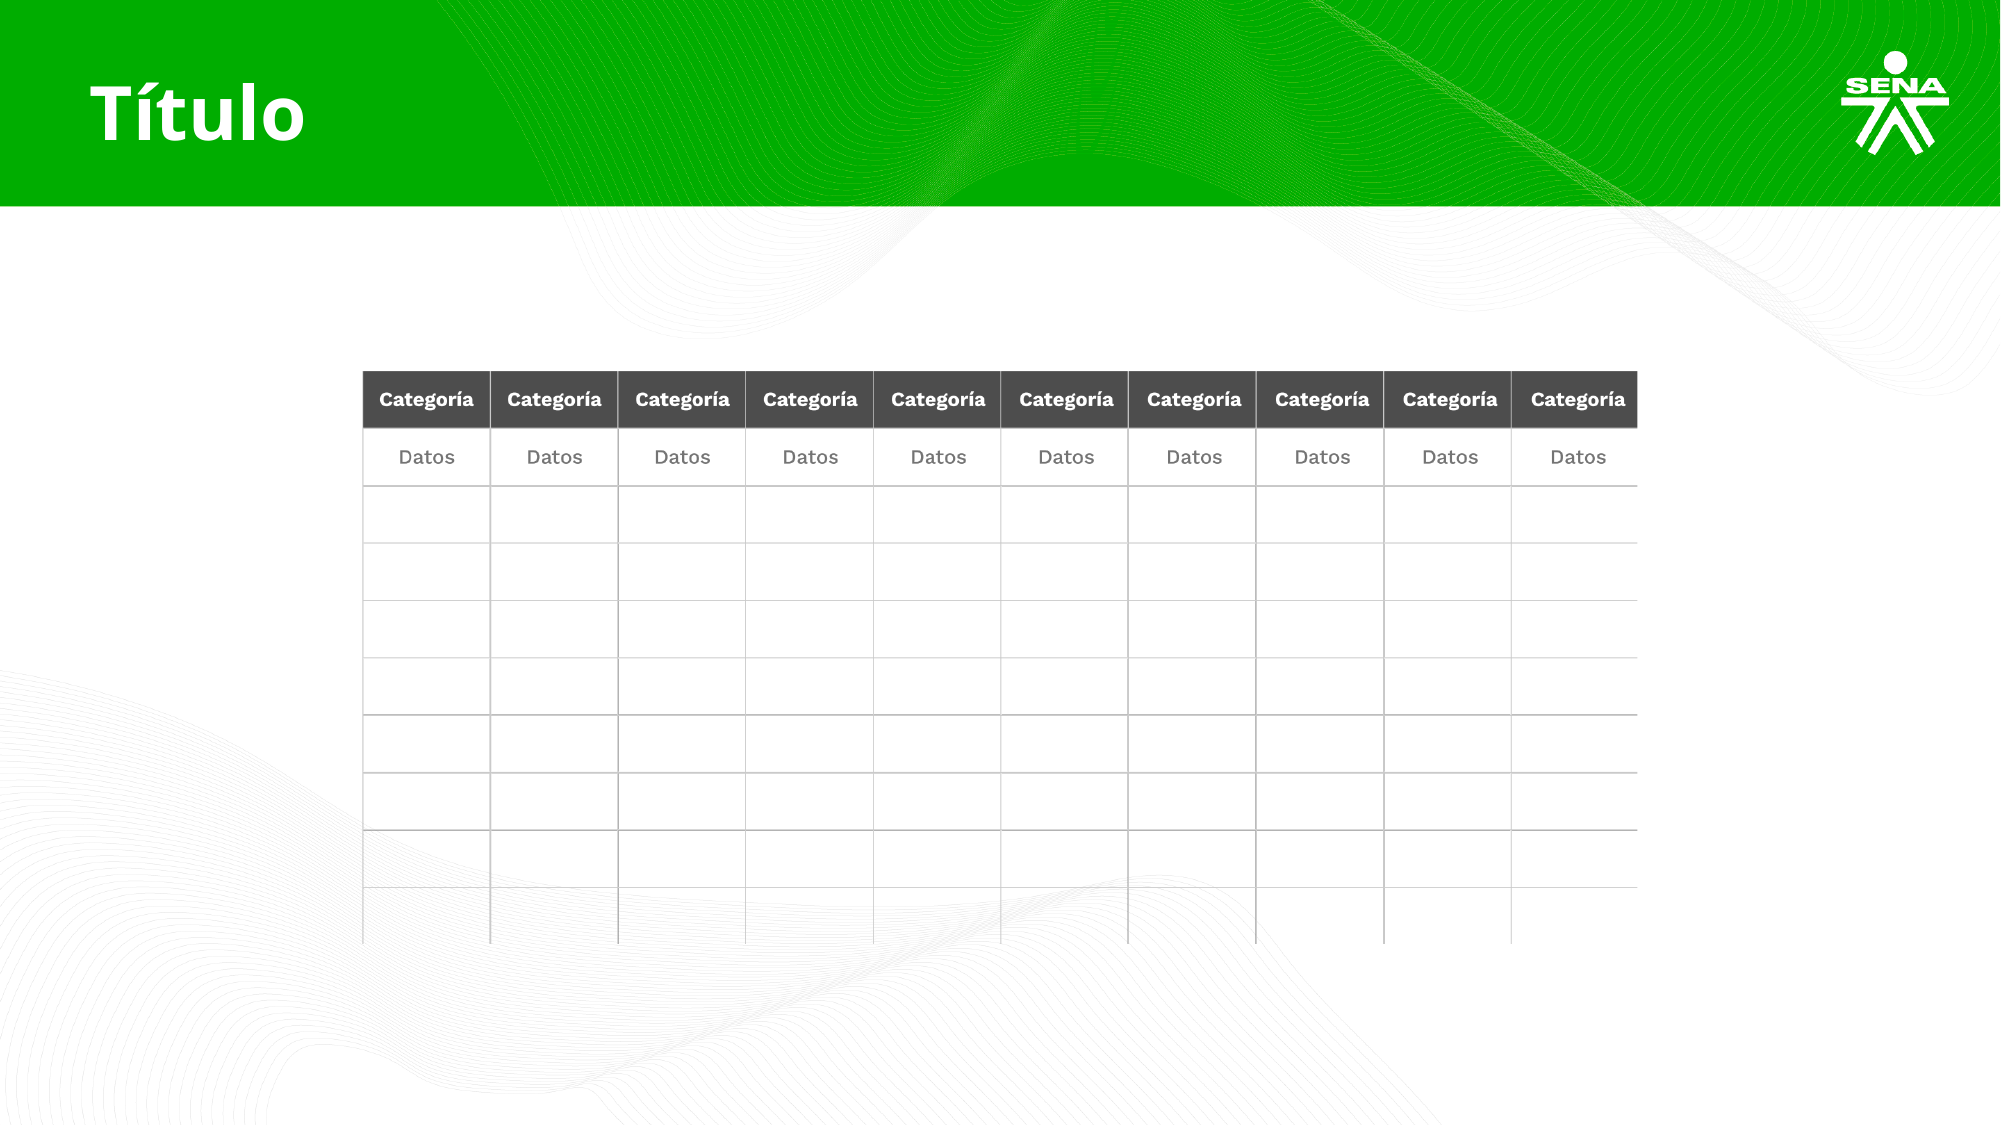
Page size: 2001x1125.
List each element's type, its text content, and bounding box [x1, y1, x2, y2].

text_box Título [74, 68, 1685, 155]
picture [0, 0, 2001, 1125]
